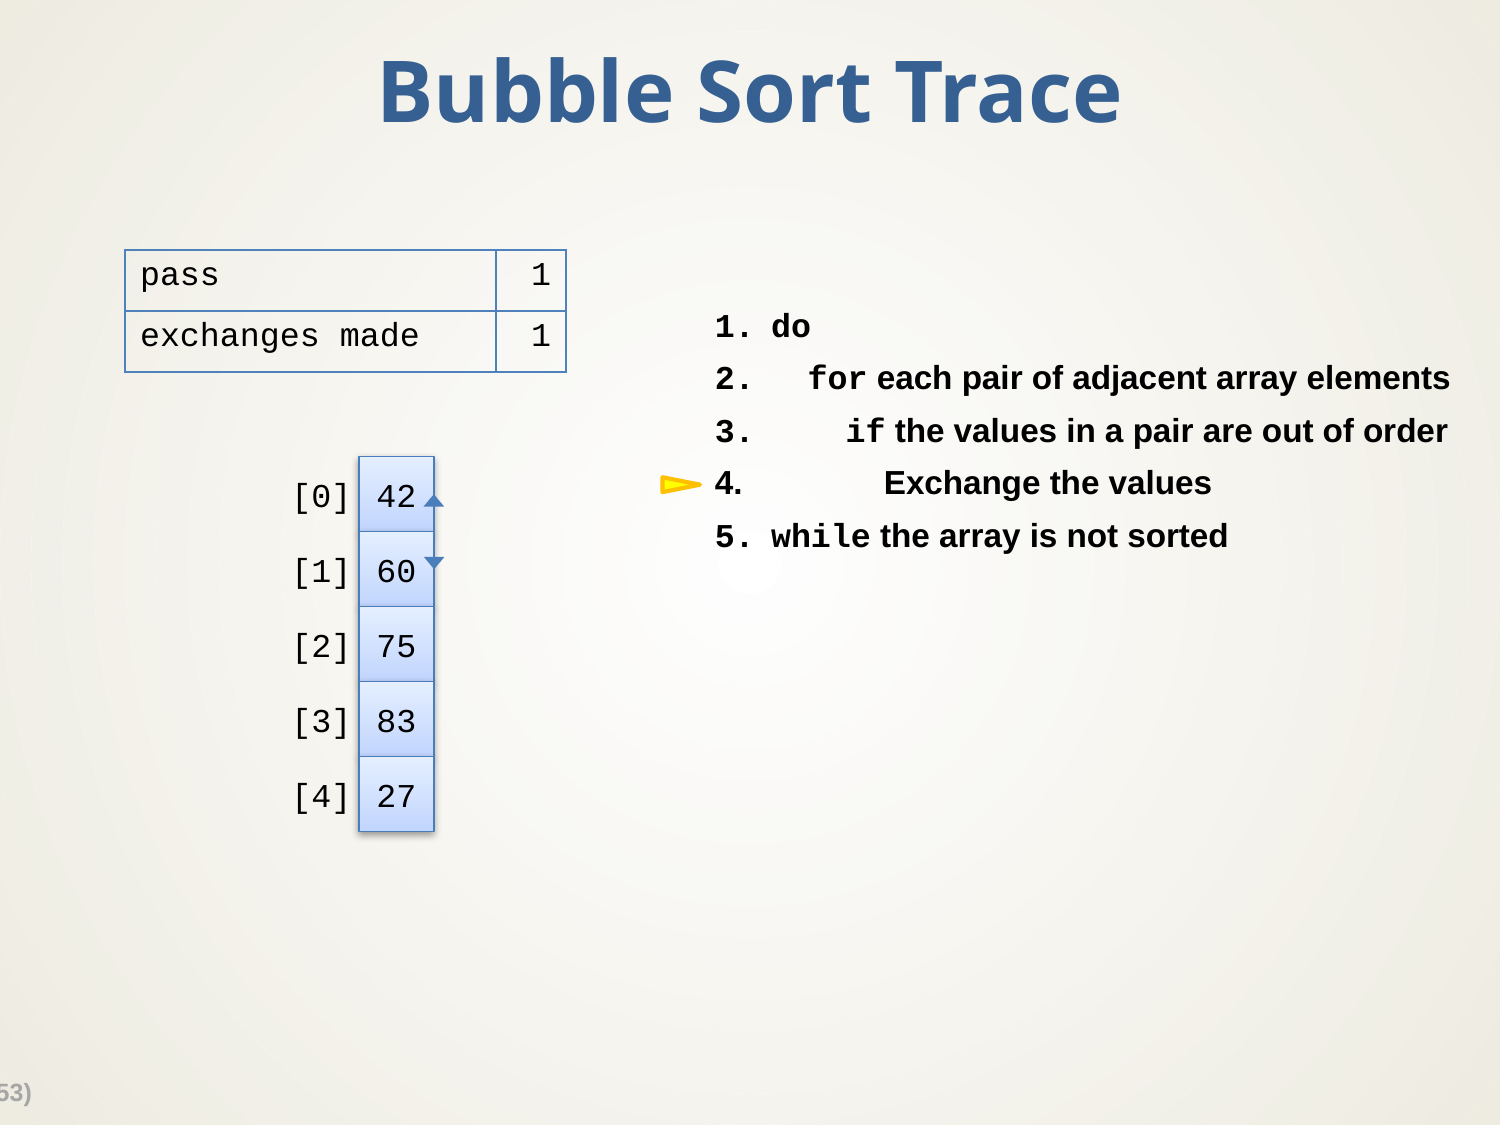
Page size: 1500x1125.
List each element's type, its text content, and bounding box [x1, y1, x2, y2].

table_cell 1 [497, 312, 565, 371]
text_box [660, 475, 703, 495]
table_cell exchanges made [126, 312, 495, 371]
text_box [266, 456, 435, 832]
table_header 1 [497, 251, 565, 310]
text_box do for each pair of adjacent array elements if the values in a pair are out of order Exchange the values while the array is not sorted [699, 296, 1475, 614]
table_header pass [126, 251, 495, 310]
title Bubble Sort Trace [0, 24, 1500, 166]
